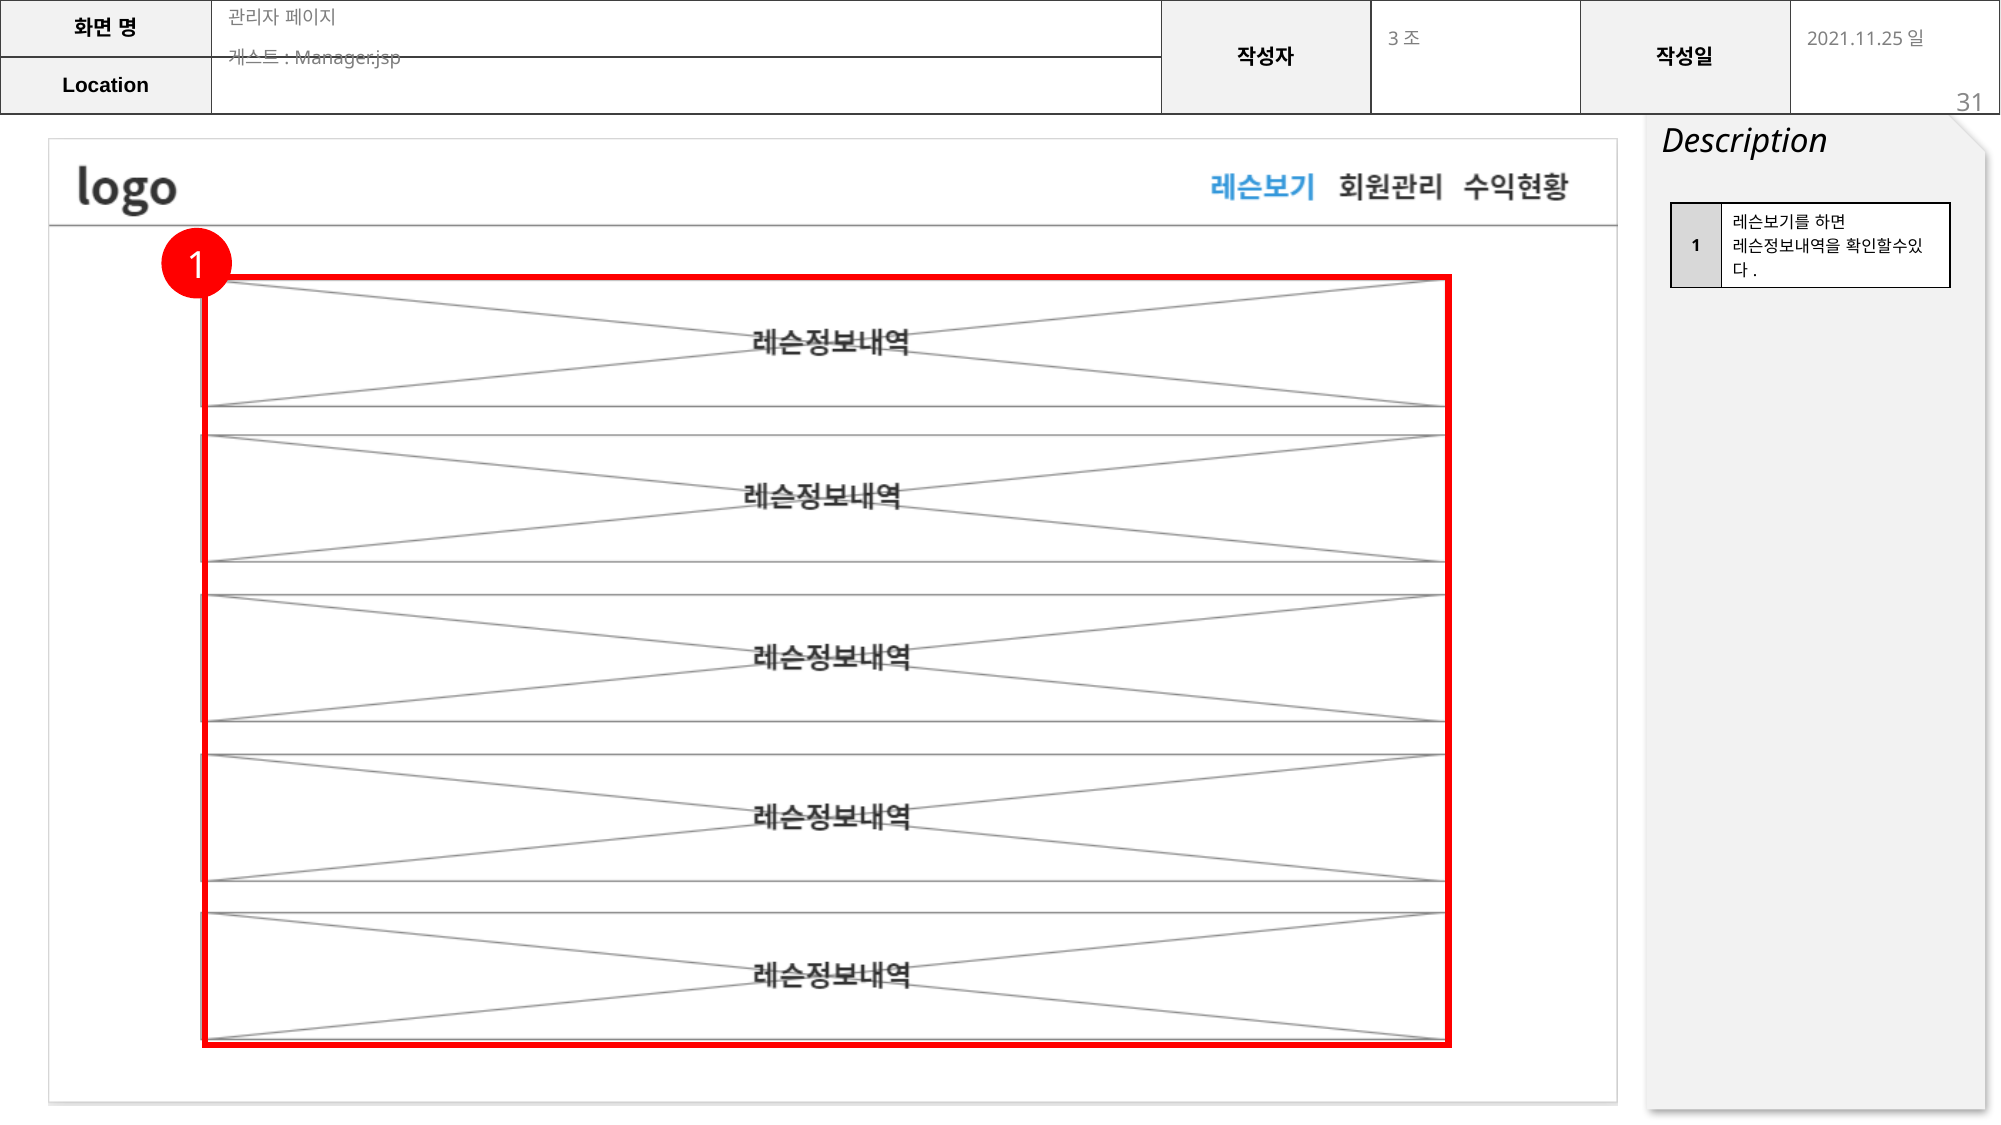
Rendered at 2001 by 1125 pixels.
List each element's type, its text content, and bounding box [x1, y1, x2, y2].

list 3조 [1373, 1, 1579, 79]
table_header 1 [1672, 204, 1721, 287]
table_header 레슨보기를 하면 레슨정보내역을 확인할수있다. [1722, 204, 1949, 287]
list 관리자 페이지 [213, 1, 1159, 39]
picture [48, 138, 1618, 1106]
list 2021.11.25일 [1792, 1, 1998, 79]
list 게스트: Manager.jsp [213, 41, 1159, 79]
